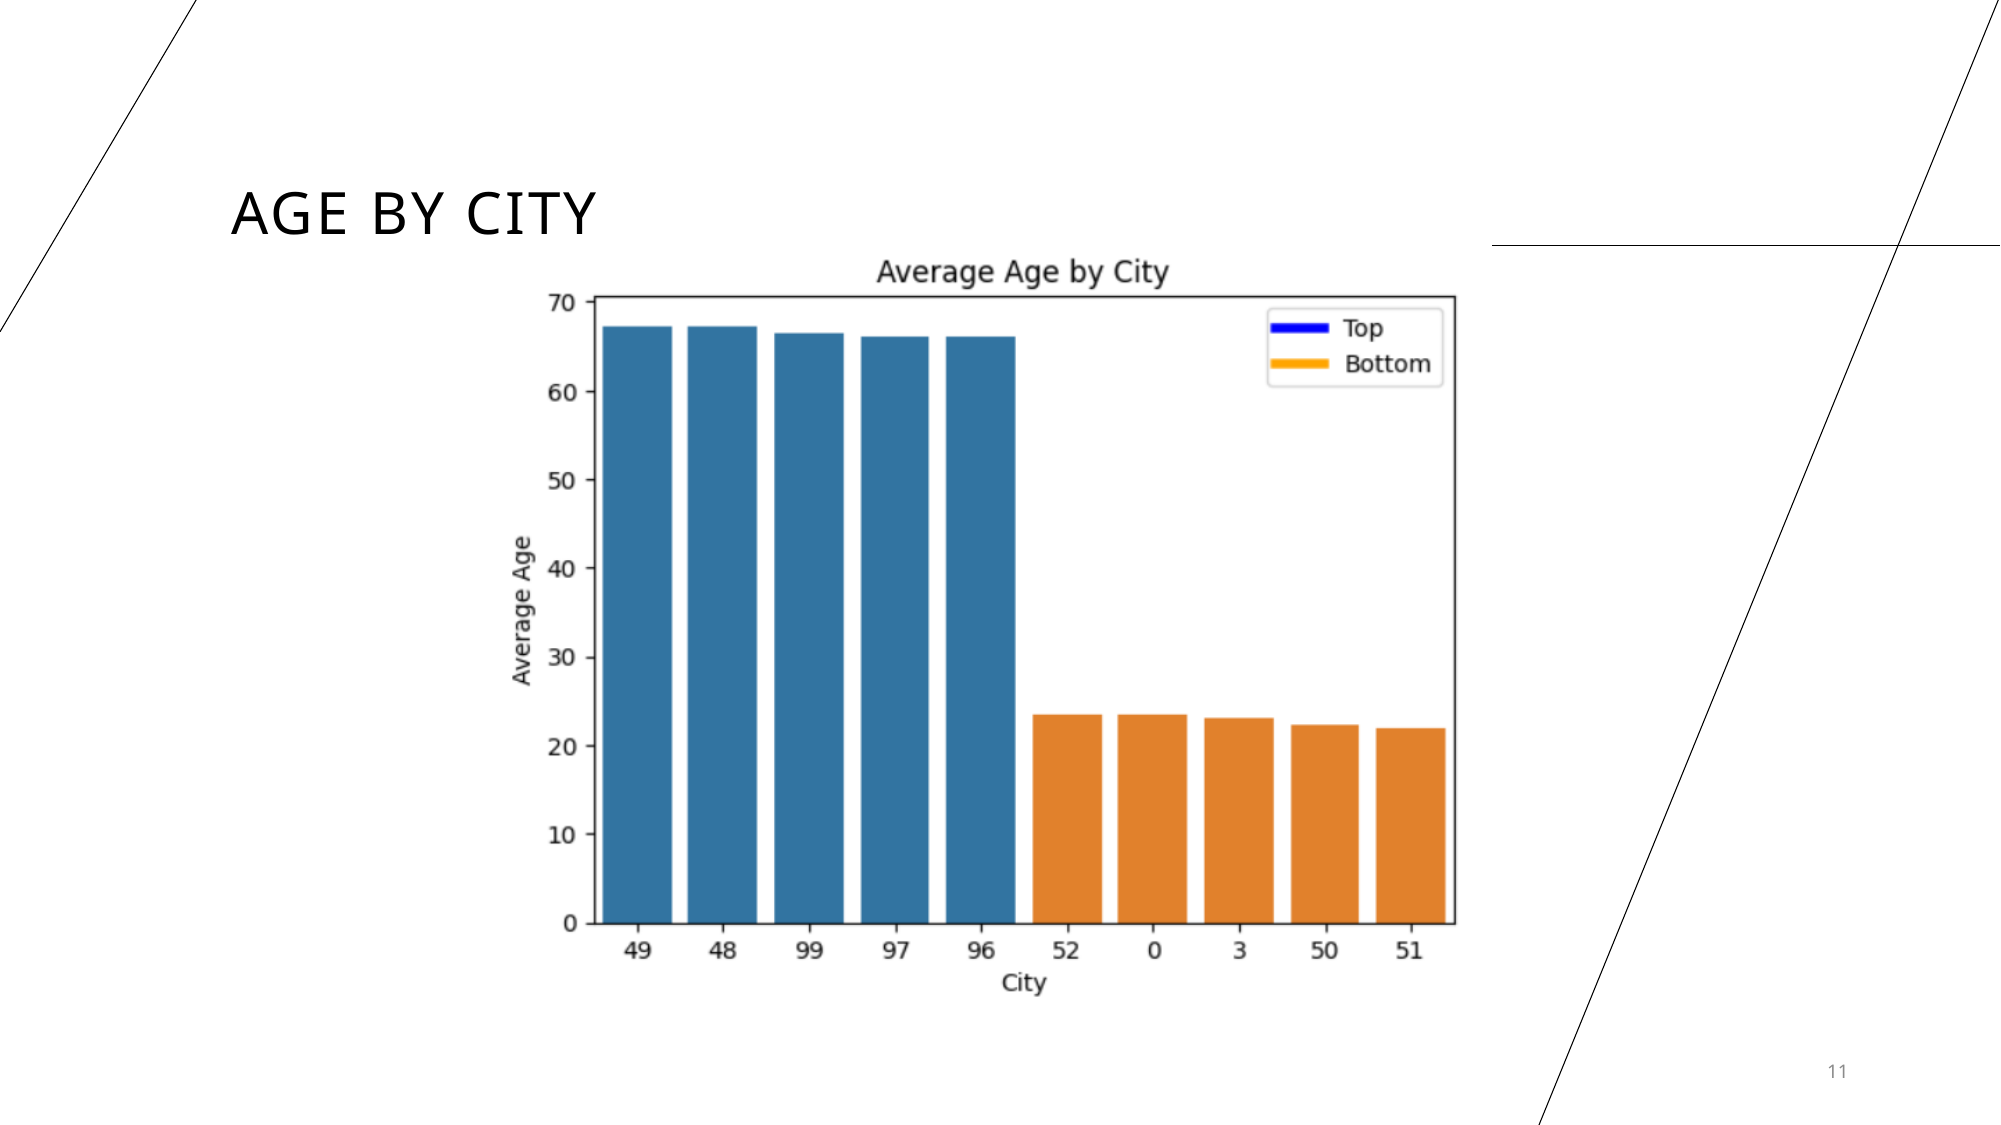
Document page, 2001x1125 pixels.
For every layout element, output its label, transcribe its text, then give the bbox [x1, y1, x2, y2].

slide_number 11 [1701, 1042, 1864, 1103]
text_box Age by City [216, 164, 1161, 255]
picture [512, 254, 1488, 1005]
